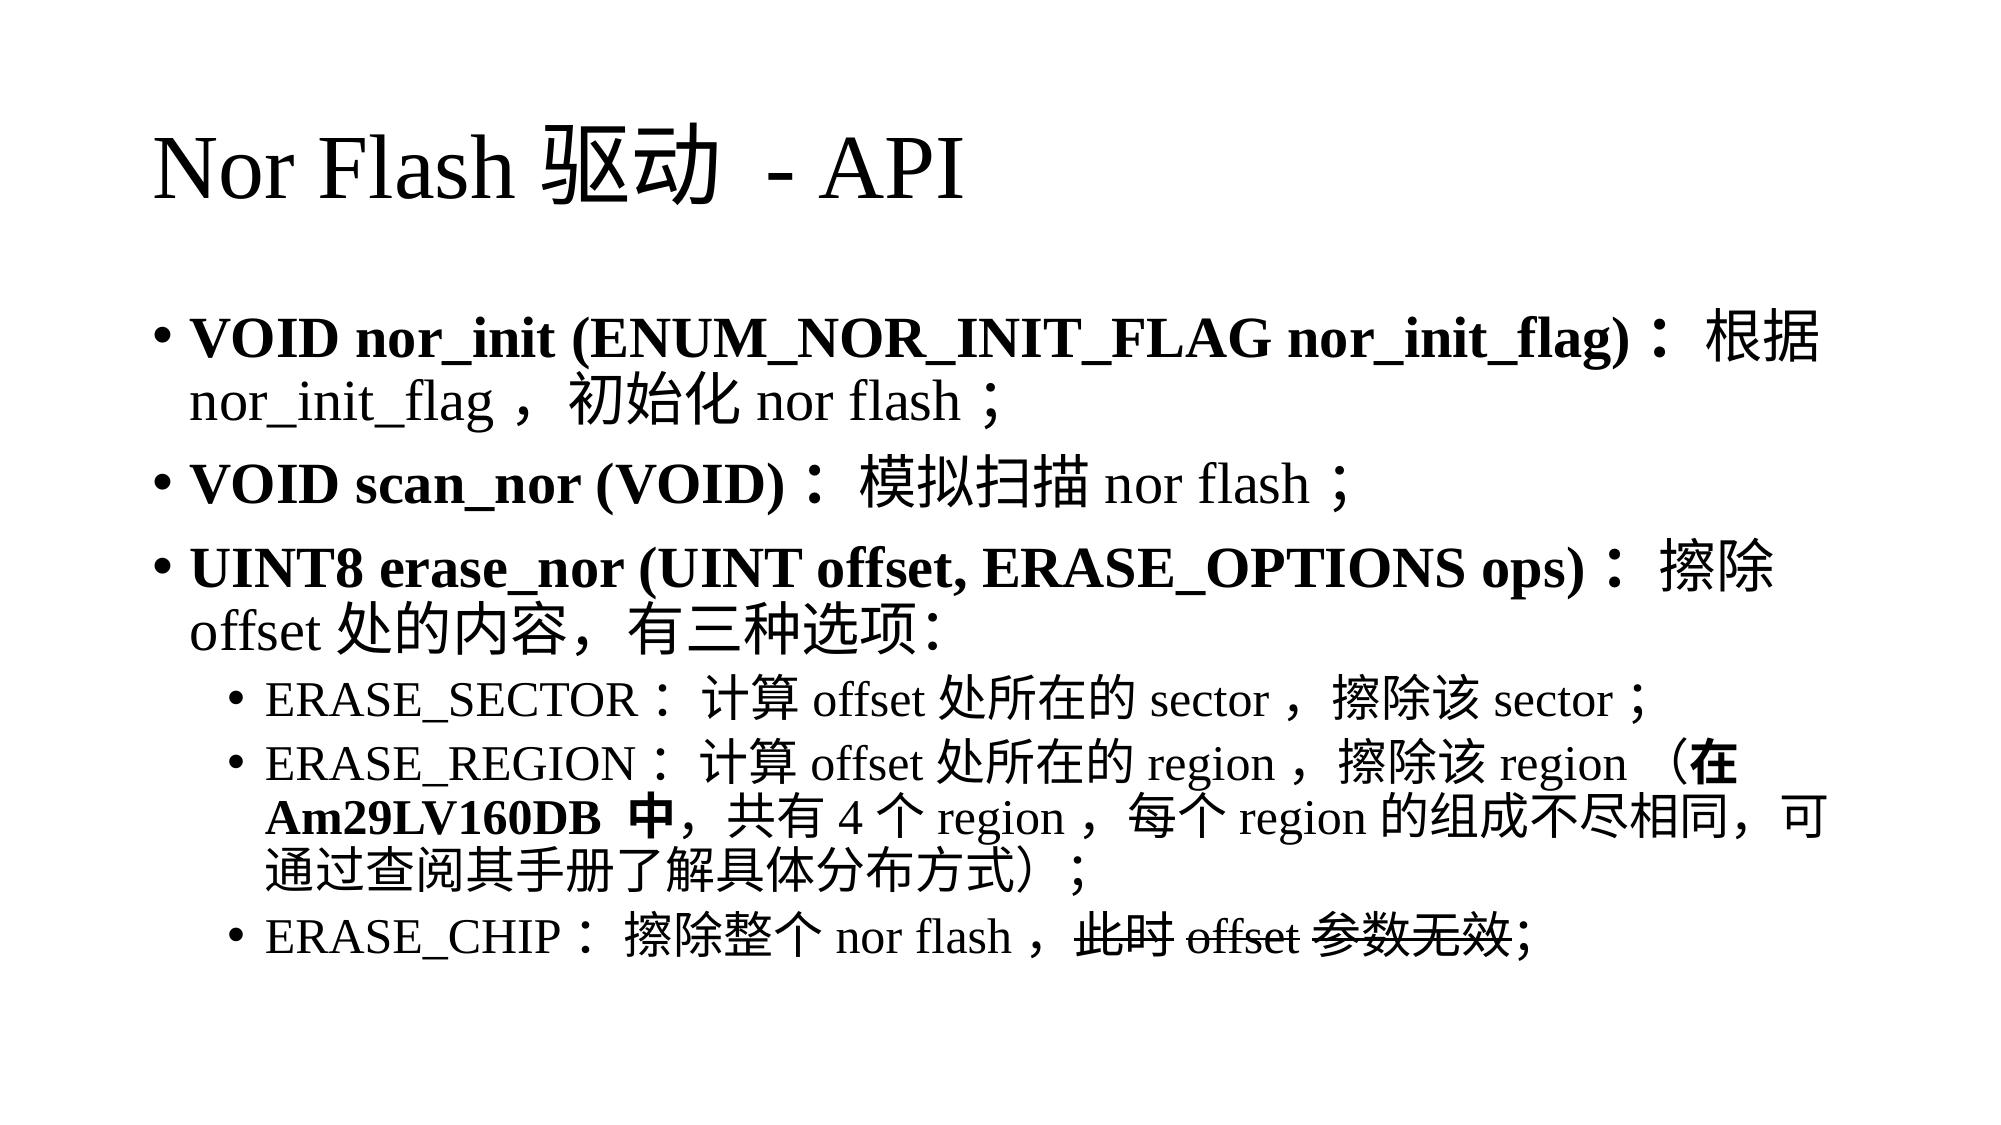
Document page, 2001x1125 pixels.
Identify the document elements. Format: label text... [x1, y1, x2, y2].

list VOID nor_init (ENUM_NOR_INIT_FLAG nor_init_flag)：根据nor_init_flag，初始化nor flash； VOID scan_nor (VOID)：模拟扫描nor flash； UINT8 erase_nor (UINT offset, ERASE_OPTIONS ops)：擦除offset处的内容，有三种选项： ERASE_SECTOR：计算offset处所在的sector，擦除该sector； ERASE_REGION：计算offset处所在的region，擦除该region（在Am29LV160DB 中，共有4个region，每个region的组成不尽相同，可通过查阅其手册了解具体分布方式）； ERASE_CHIP：擦除整个nor flash，此时offset参数无效； [137, 299, 1863, 1014]
title Nor Flash驱动 - API [137, 59, 1863, 278]
